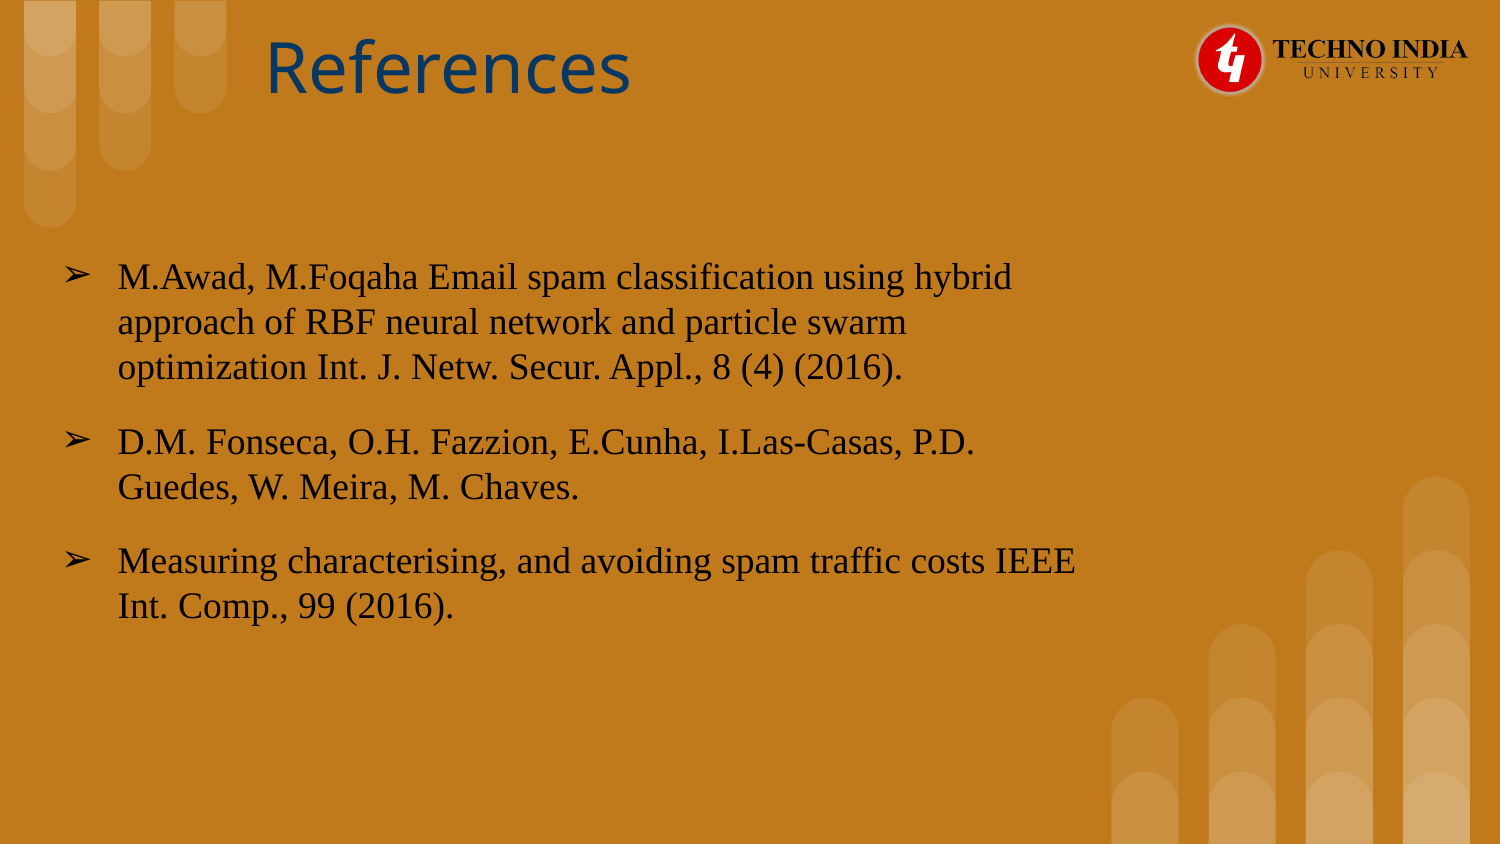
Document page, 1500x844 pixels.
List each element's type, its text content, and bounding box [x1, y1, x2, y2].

picture [1192, 19, 1469, 99]
text_box References [250, 7, 1083, 123]
text_box M.Awad, M.Foqaha Email spam classification using hybrid approach of RBF neural network and particle swarm optimization Int. J. Netw. Secur. Appl., 8 (4) (2016). D.M. Fonseca, O.H. Fazzion, E.Cunha, I.Las-Casas, P.D. Guedes, W. Meira, M. Chaves. Measuring characterising, and avoiding spam traffic costs IEEE Int. Comp., 99 (2016). [27, 236, 1119, 674]
